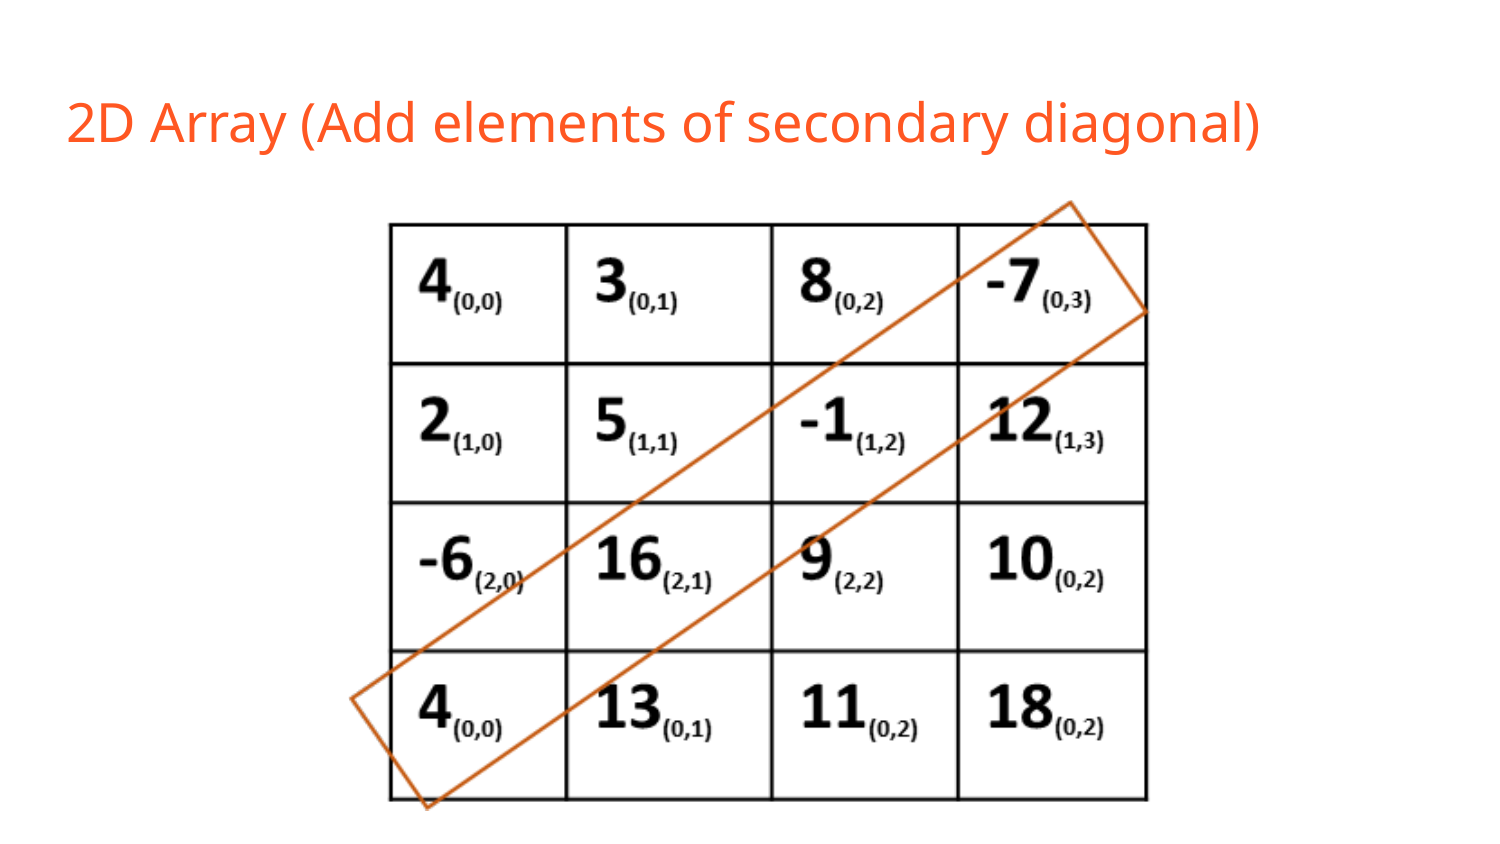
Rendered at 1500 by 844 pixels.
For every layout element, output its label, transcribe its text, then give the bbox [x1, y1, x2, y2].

title 2D Array (Add elements of secondary diagonal) [51, 72, 1465, 167]
picture [348, 200, 1152, 812]
